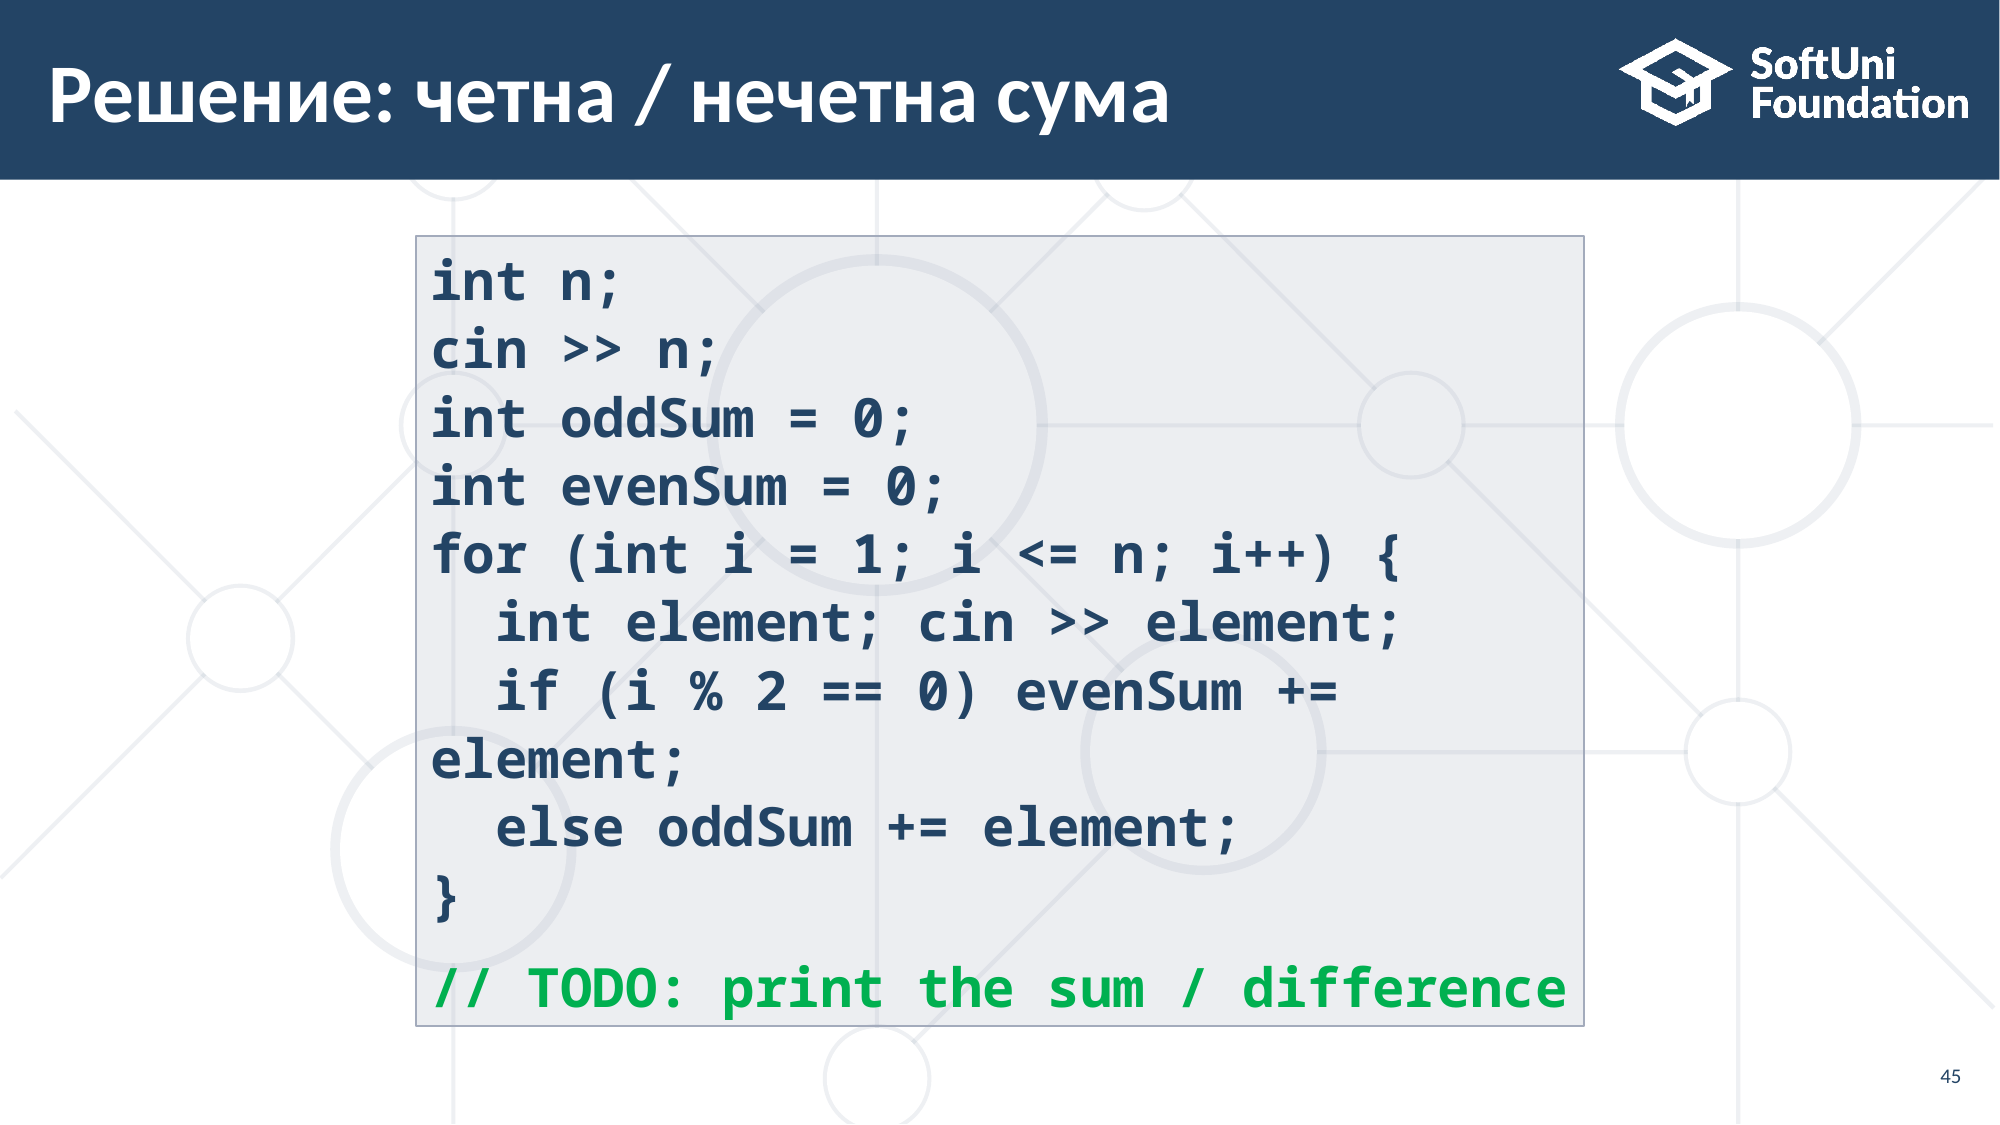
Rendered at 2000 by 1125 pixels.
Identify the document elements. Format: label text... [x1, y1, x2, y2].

title Решение: четна / нечетна сума [31, 16, 1591, 162]
slide_number 45 [1896, 1049, 1968, 1101]
text_box int n; cin >> n; int oddSum = 0; int evenSum = 0; for (int i = 1; i <= n; i++) { int element; cin >> element; if (i % 2 == 0) evenSum += element; else oddSum += element; } // TODO: print the sum / difference [415, 235, 1584, 1026]
picture [1618, 38, 1968, 126]
